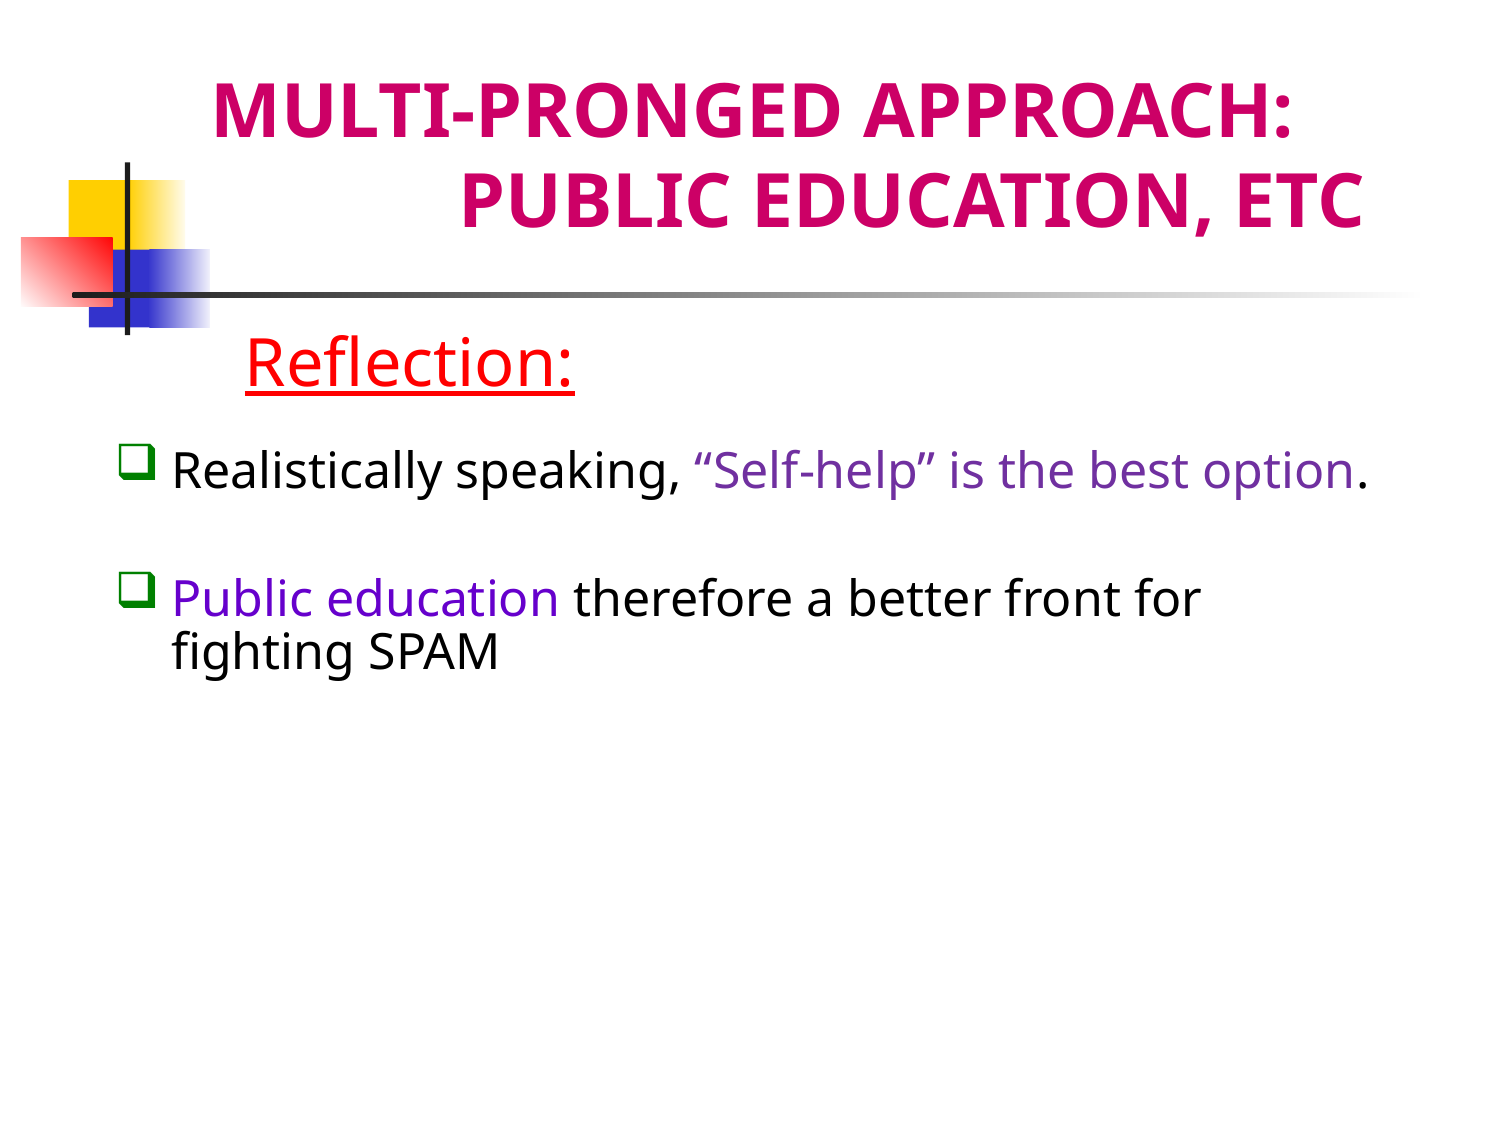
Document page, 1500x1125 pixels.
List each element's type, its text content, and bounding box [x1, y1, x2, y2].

list Realistically speaking, “Self-help” is the best option. Public education therefore a better front for fighting SPAM [99, 437, 1413, 875]
text_box Reflection: [229, 312, 590, 408]
text_box MULTI-PRONGED APPROACH: PUBLIC EDUCATION, ETC [49, 50, 1475, 250]
